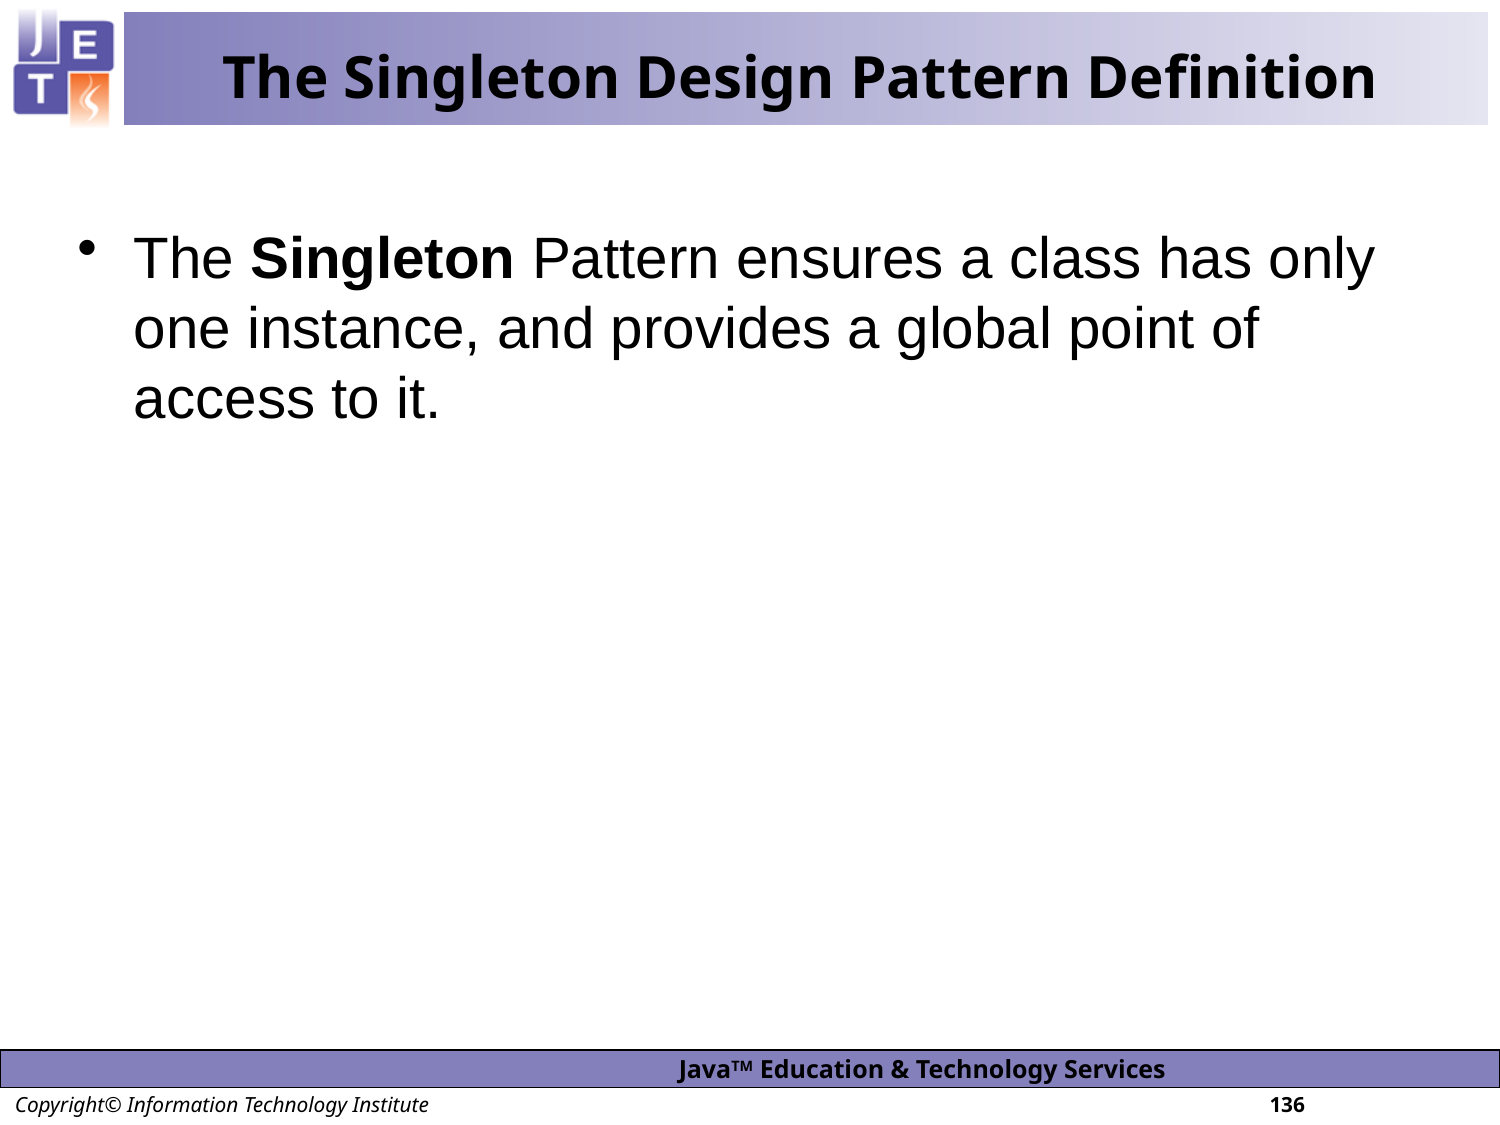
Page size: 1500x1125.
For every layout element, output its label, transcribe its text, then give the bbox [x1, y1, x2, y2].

list The Singleton Pattern ensures a class has only one instance, and provides a global point of access to it. [62, 212, 1451, 1006]
picture [4, 4, 120, 133]
title The Singleton Design Pattern Definition [124, 24, 1476, 126]
